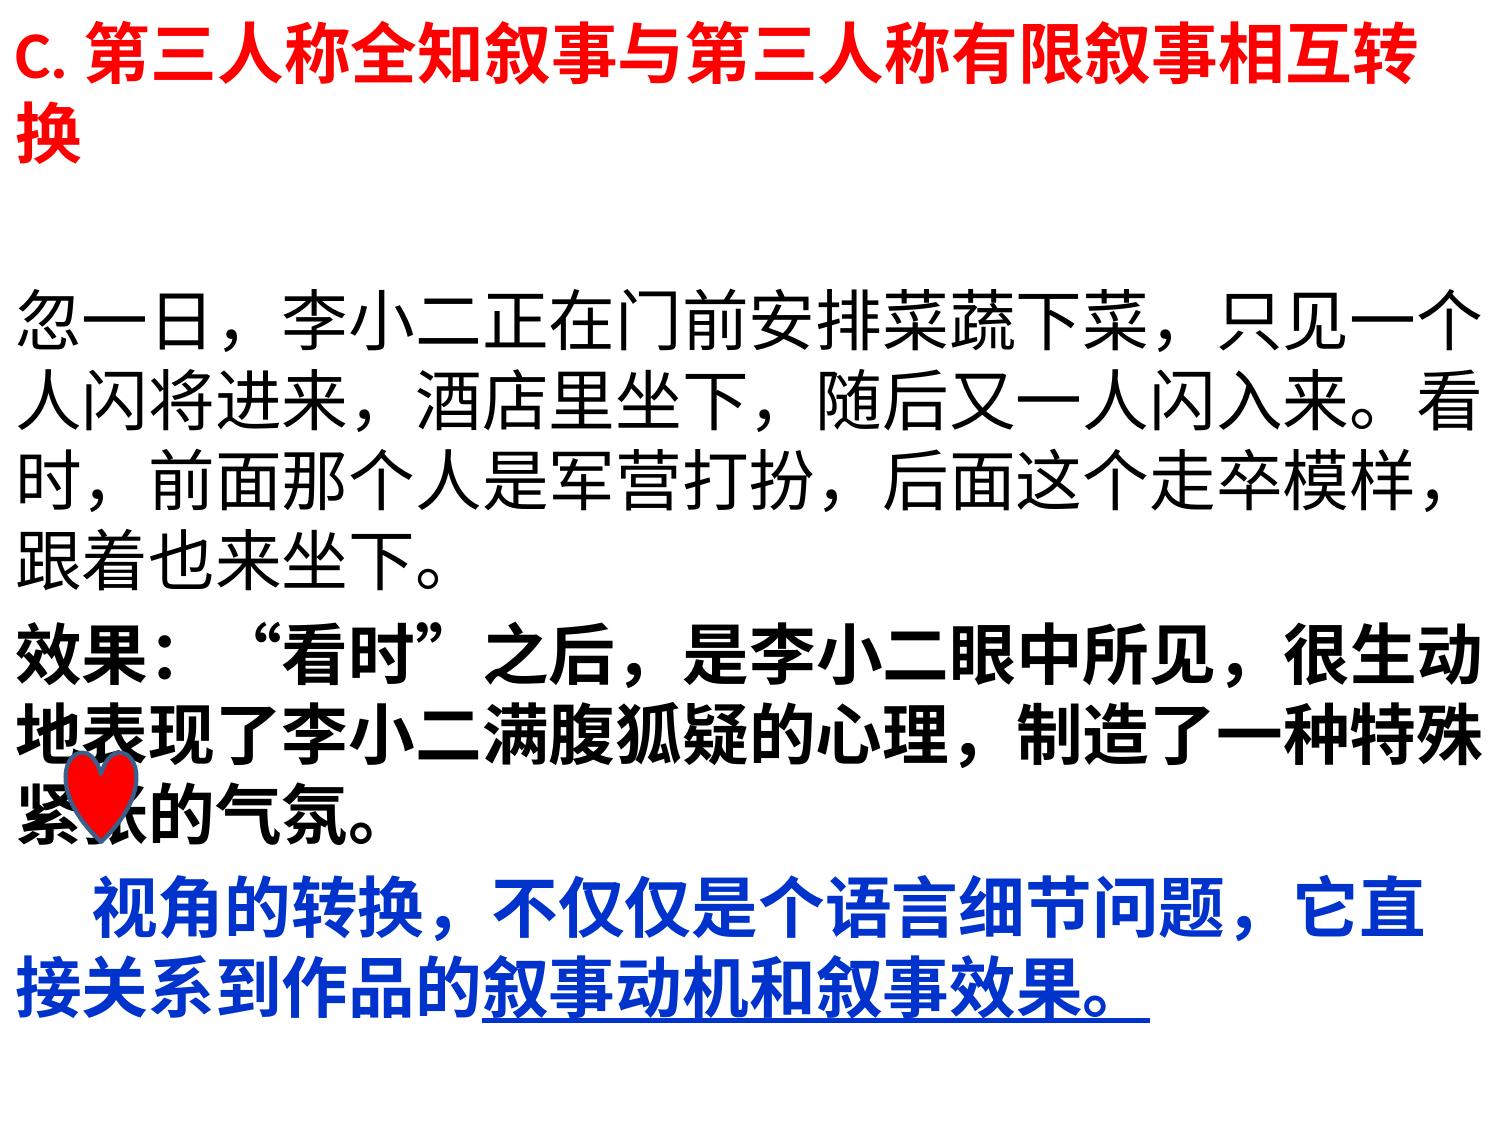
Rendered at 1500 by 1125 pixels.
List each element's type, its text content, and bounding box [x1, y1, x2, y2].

list C.第三人称全知叙事与第三人称有限叙事相互转换 忽一日，李小二正在门前安排菜蔬下菜，只见一个人闪将进来，酒店里坐下，随后又一人闪入来。看时，前面那个人是军营打扮，后面这个走卒模样，跟着也来坐下。 效果：“看时”之后，是李小二眼中所见，很生动地表现了李小二满腹狐疑的心理，制造了一种特殊紧张的气氛。 视角的转换，不仅仅是个语言细节问题，它直接关系到作品的叙事动机和叙事效果。 [0, 4, 1500, 1125]
text_box [63, 750, 139, 844]
